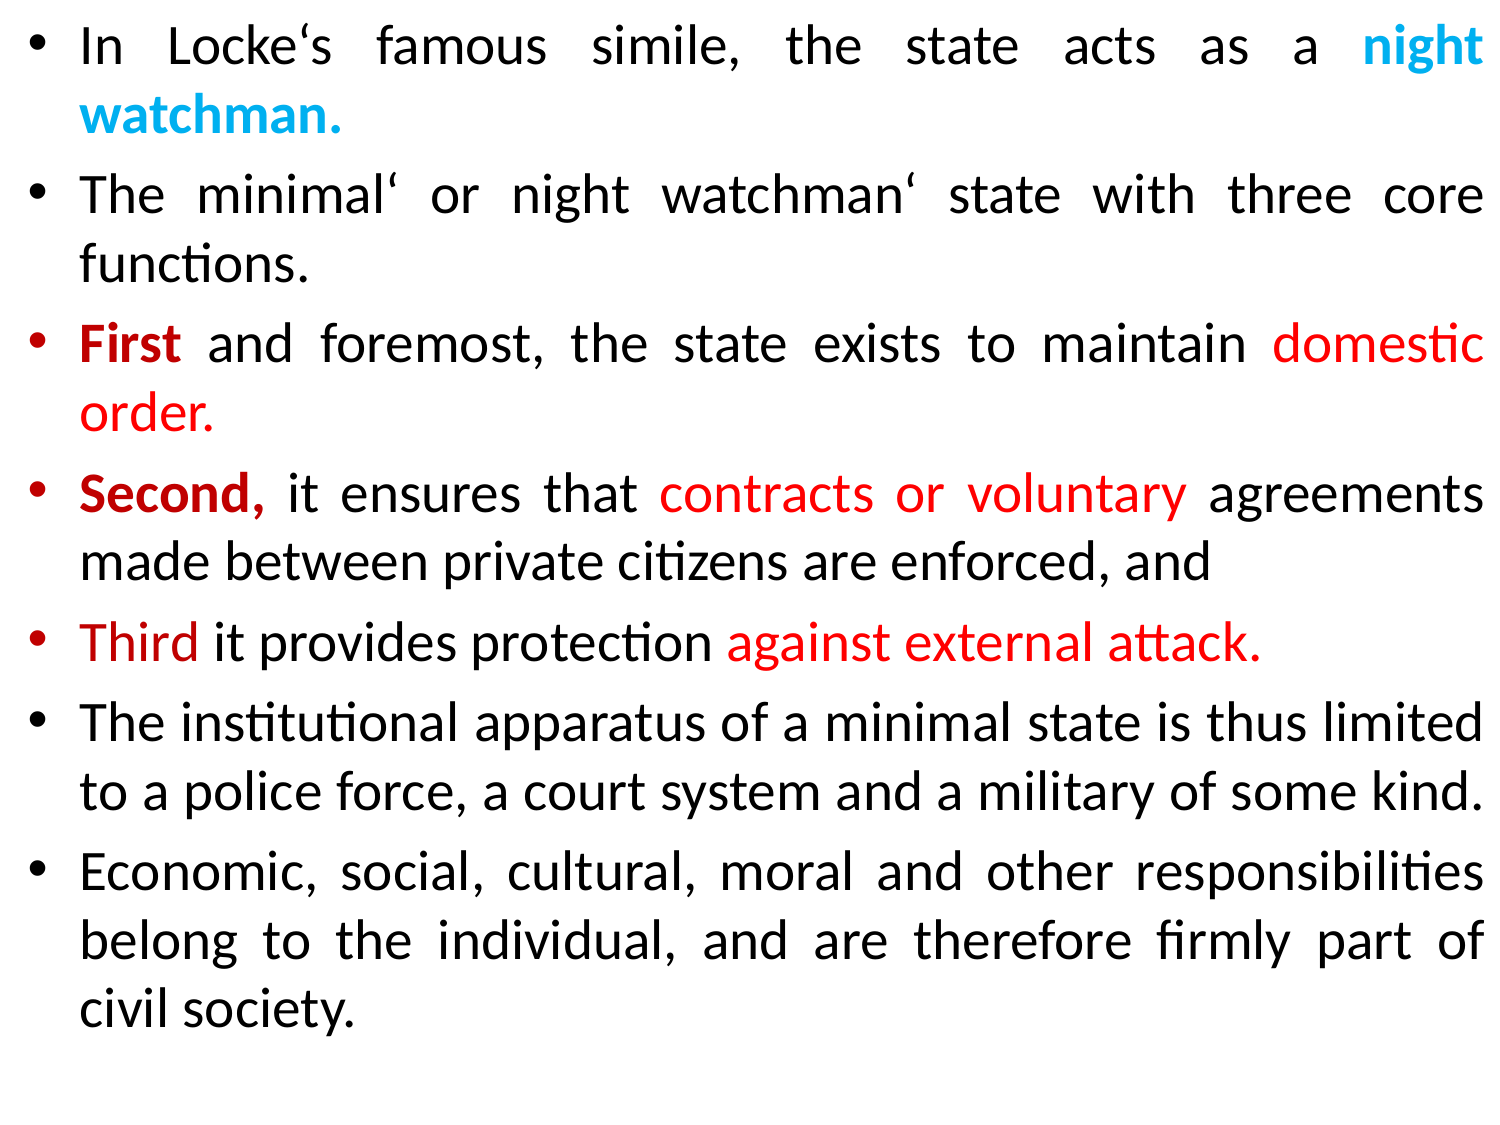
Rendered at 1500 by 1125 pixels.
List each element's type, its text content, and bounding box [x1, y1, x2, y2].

list In Locke‘s famous simile, the state acts as a night watchman. The minimal‘ or night watchman‘ state with three core functions. First and foremost, the state exists to maintain domestic order. Second, it ensures that contracts or voluntary agreements made between private citizens are enforced, and Third it provides protection against external attack. The institutional apparatus of a minimal state is thus limited to a police force, a court system and a military of some kind. Economic, social, cultural, moral and other responsibilities belong to the individual, and are therefore firmly part of civil society. [12, 0, 1500, 1125]
